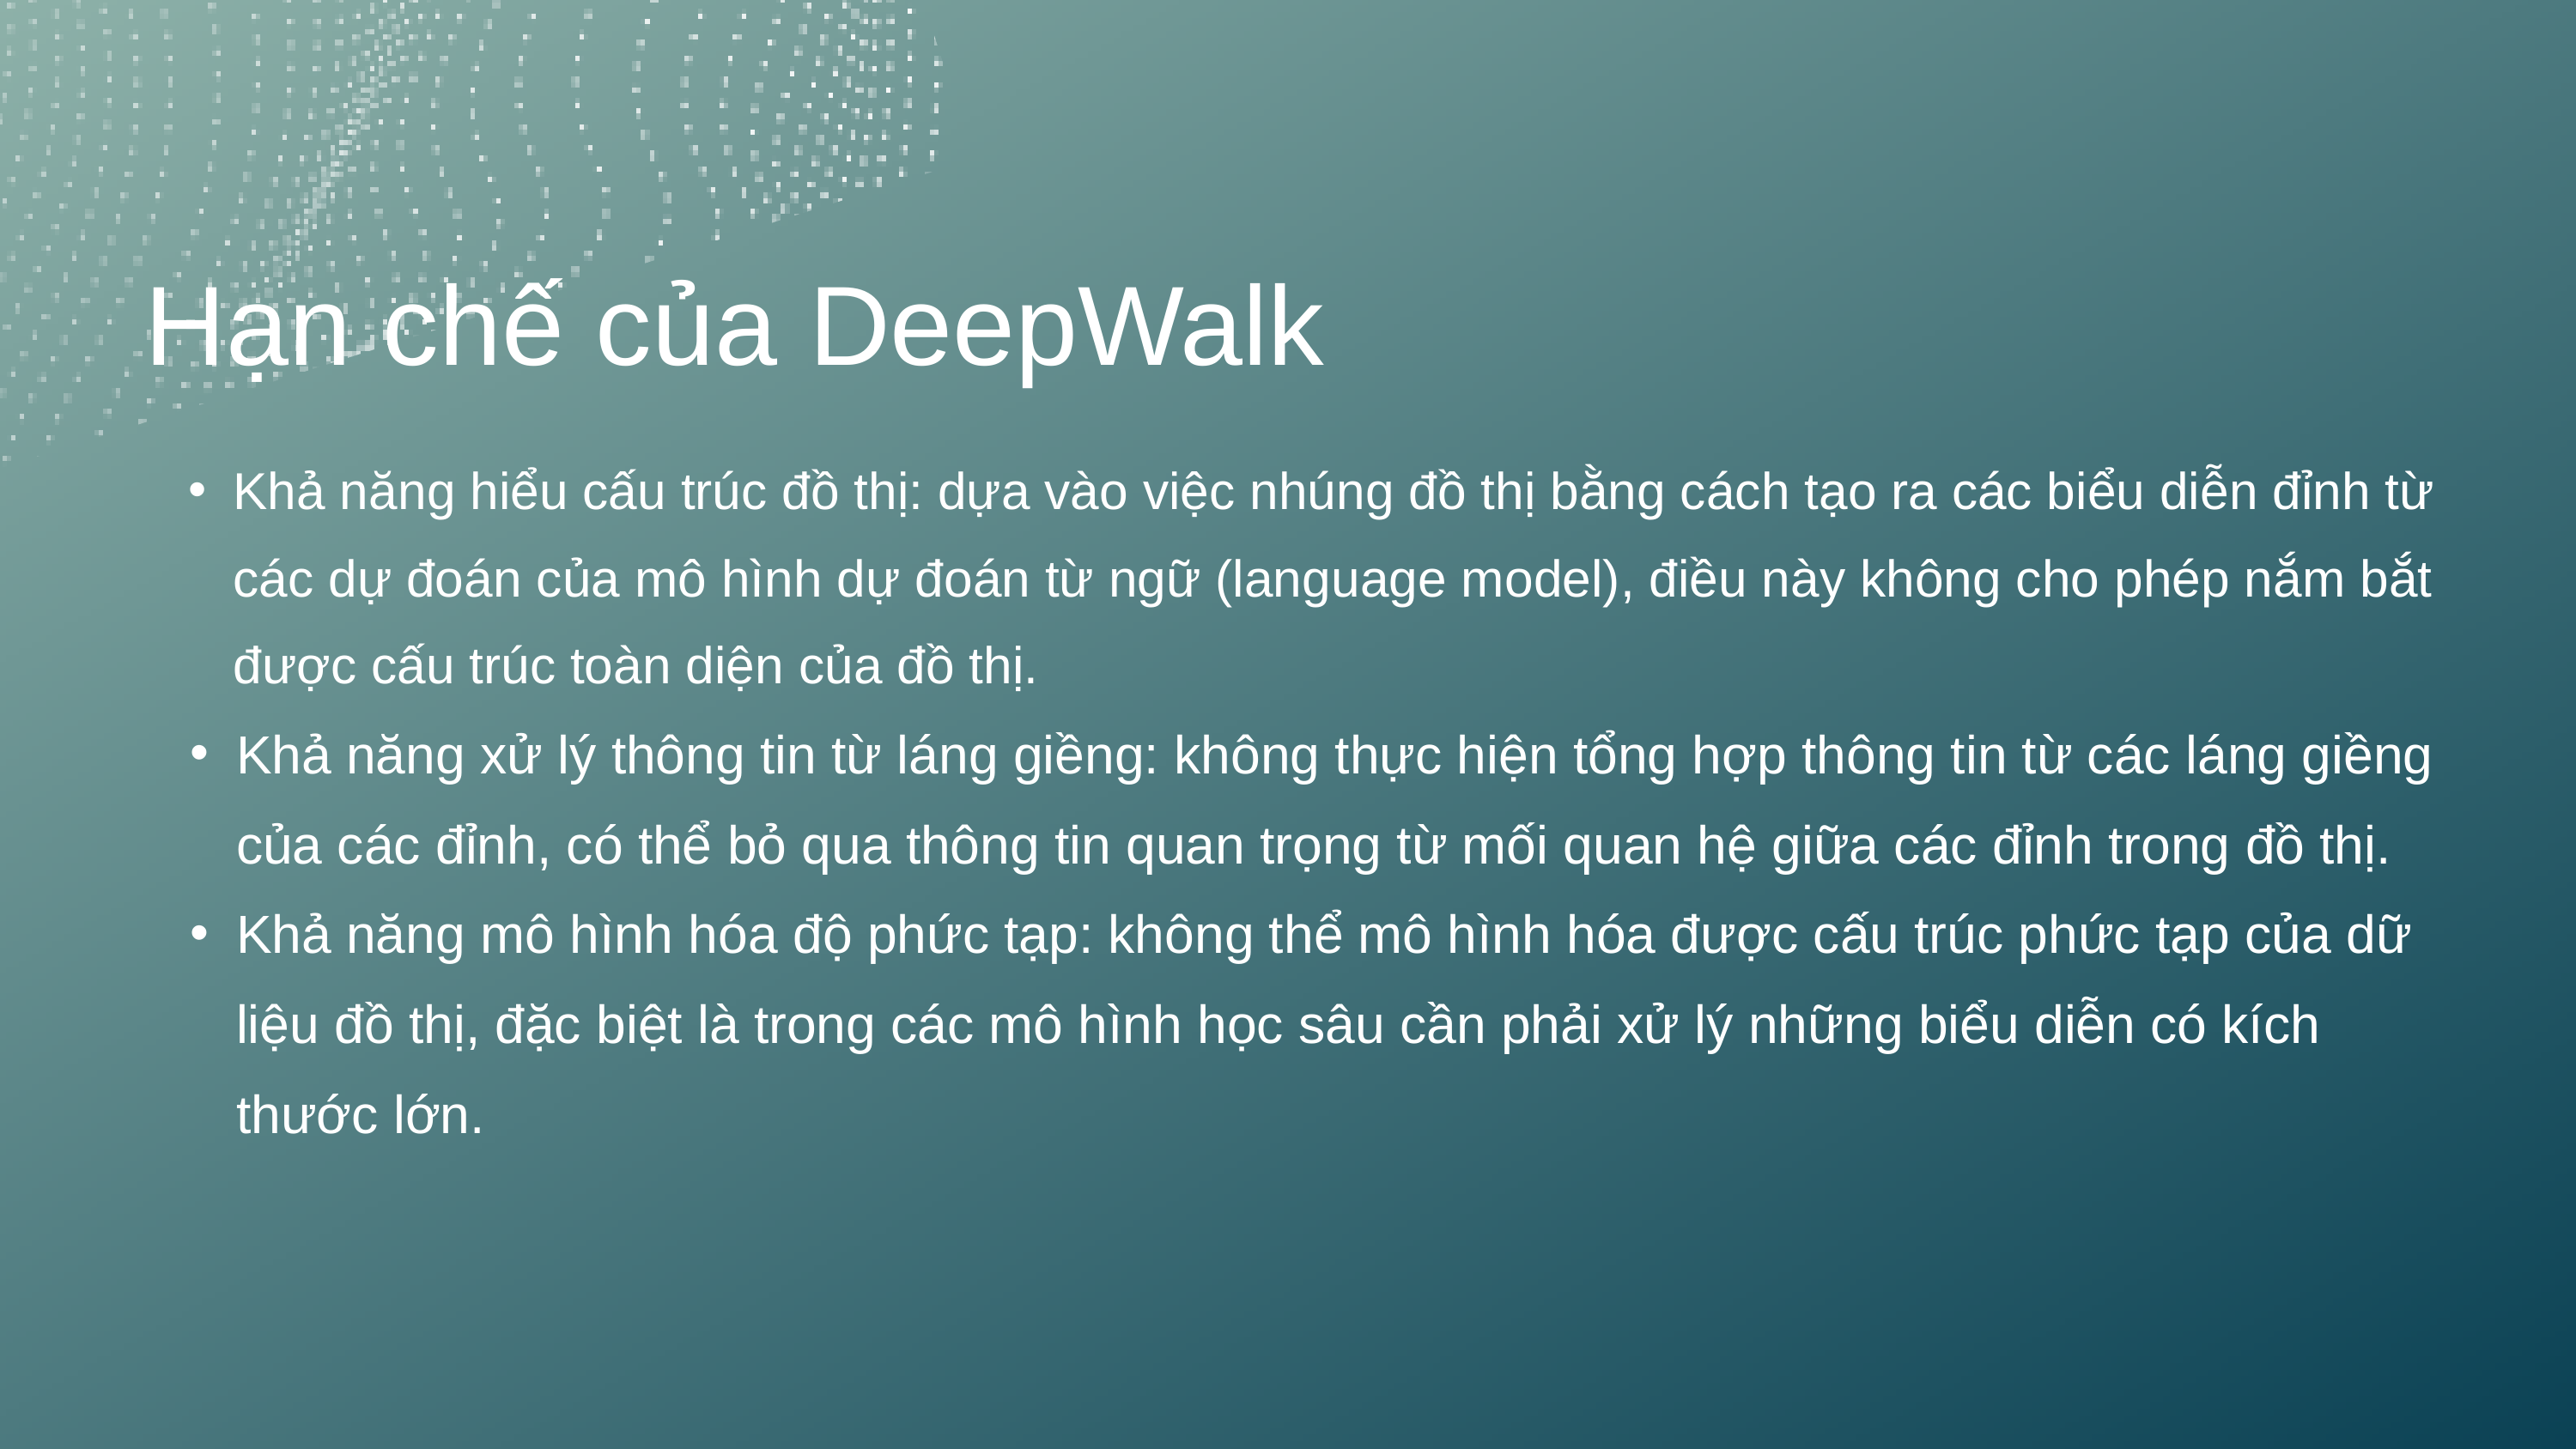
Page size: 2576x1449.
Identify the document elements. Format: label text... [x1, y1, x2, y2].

text_box Hạn chế của DeepWalk [144, 199, 1604, 388]
text_box Khả năng hiểu cấu trúc đồ thị: dựa vào việc nhúng đồ thị bằng cách tạo ra các biểu diễn đỉnh từ các dự đoán của mô hình dự đoán từ ngữ (language model), điều này không cho phép nắm bắt được cấu trúc toàn diện của đồ thị. Khả năng xử lý thông tin từ láng giềng: không thực hiện tổng hợp thông tin từ các láng giềng của các đỉnh, có thể bỏ qua thông tin quan trọng từ mối quan hệ giữa các đỉnh trong đồ thị. Khả năng mô hình hóa độ phức tạp: không thể mô hình hóa được cấu trúc phức tạp của dữ liệu đồ thị, đặc biệt là trong các mô hình học sâu cần phải xử lý những biểu diễn có kích thước lớn. [144, 433, 2470, 1264]
text_box [0, 0, 2576, 1449]
text_box [0, 0, 974, 469]
